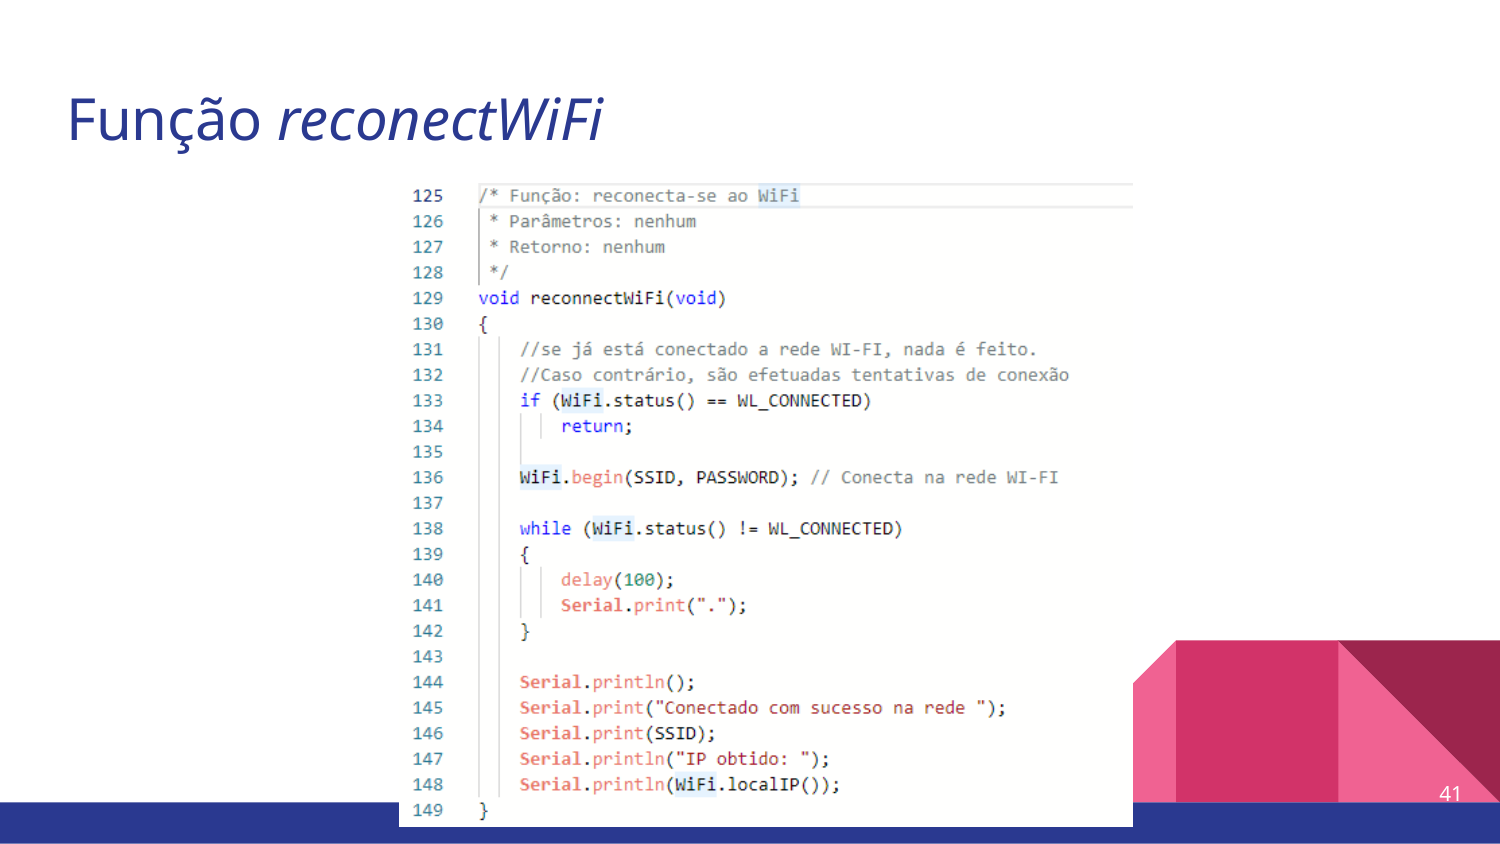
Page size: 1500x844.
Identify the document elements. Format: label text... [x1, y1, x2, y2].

picture [398, 183, 1133, 827]
title Função reconectWiFi [51, 67, 1449, 167]
slide_number ‹#› [1387, 762, 1478, 828]
